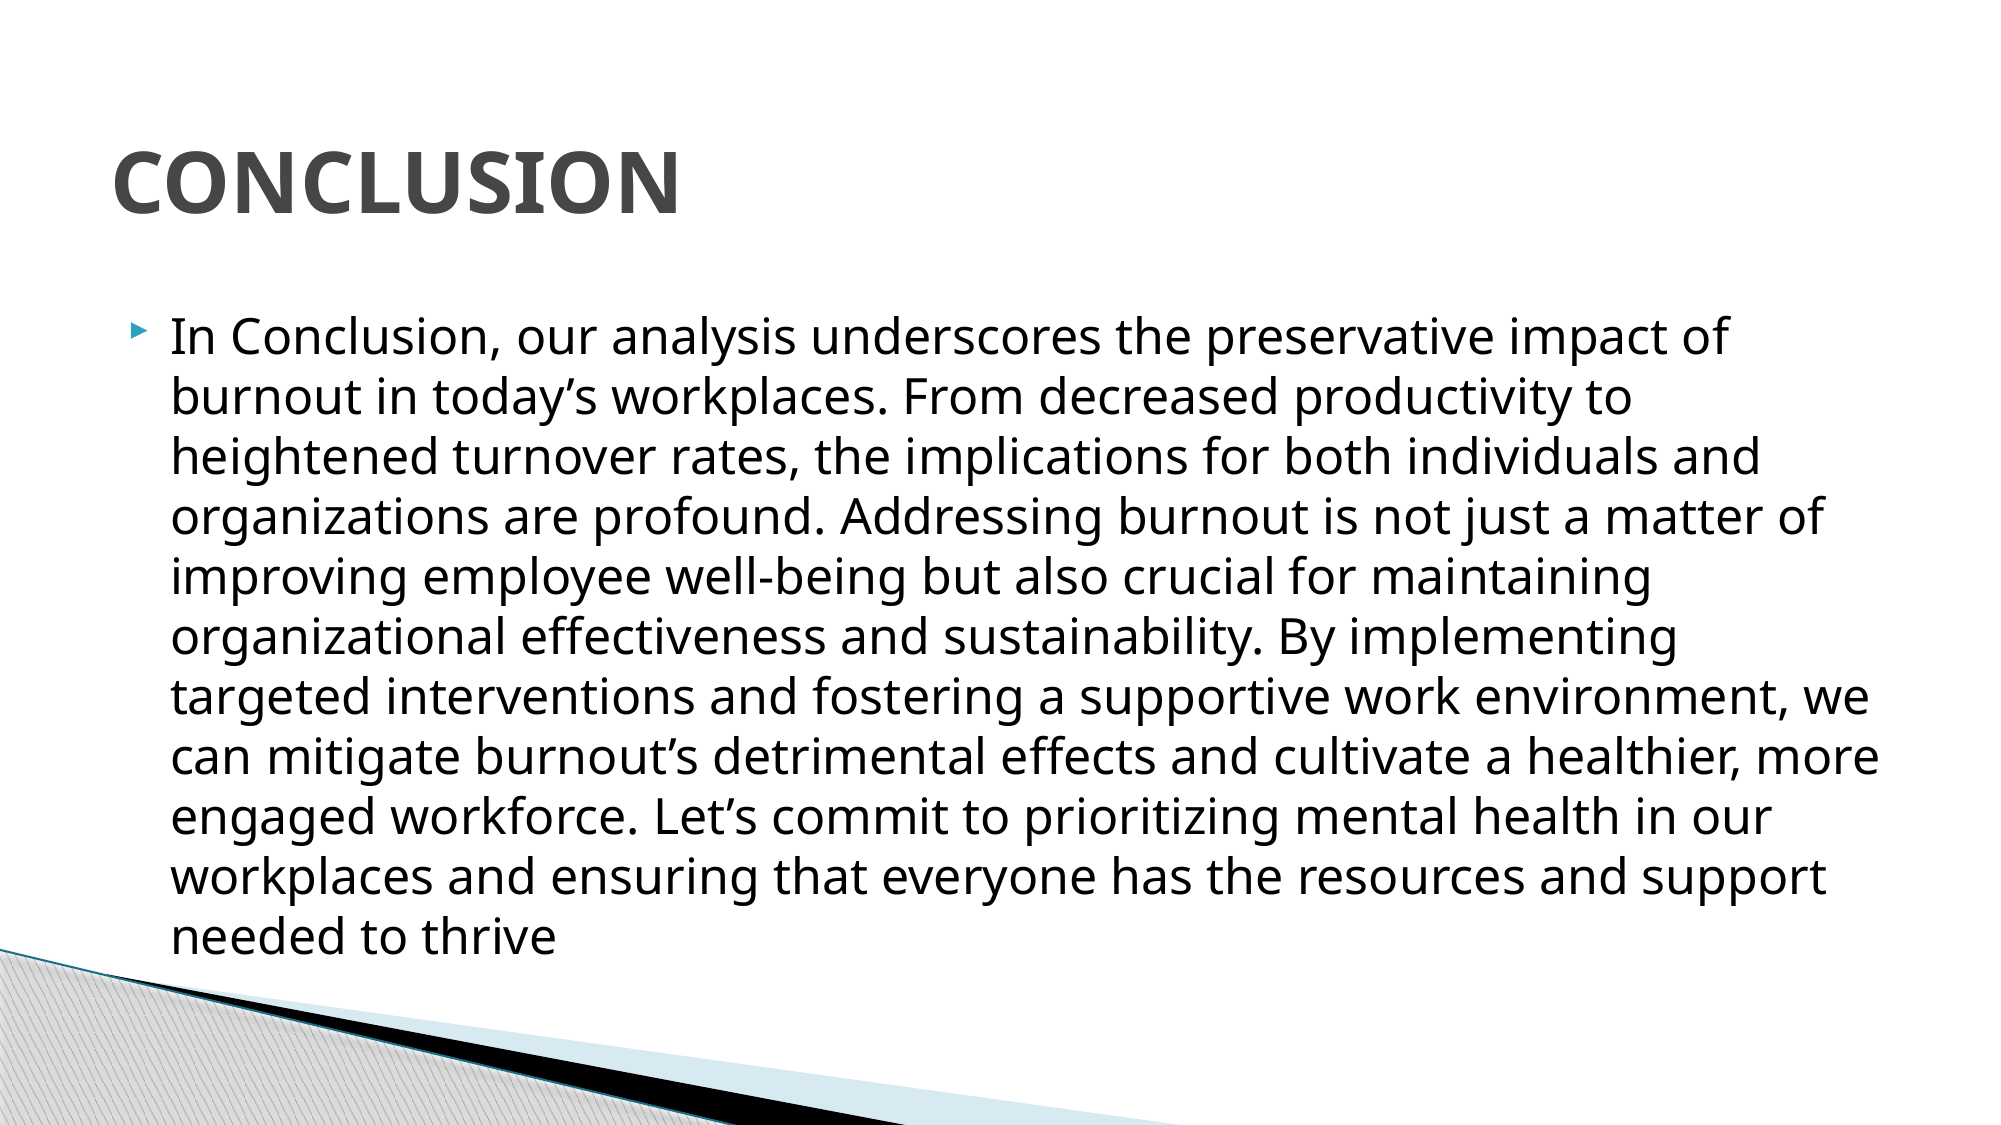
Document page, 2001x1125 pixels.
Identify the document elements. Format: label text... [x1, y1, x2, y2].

list In Conclusion, our analysis underscores the preservative impact of burnout in today’s workplaces. From decreased productivity to heightened turnover rates, the implications for both individuals and organizations are profound. Addressing burnout is not just a matter of improving employee well-being but also crucial for maintaining organizational effectiveness and sustainability. By implementing targeted interventions and fostering a supportive work environment, we can mitigate burnout’s detrimental effects and cultivate a healthier, more engaged workforce. Let’s commit to prioritizing mental health in our workplaces and ensuring that everyone has the resources and support needed to thrive [95, 296, 1905, 1046]
title CONCLUSION [95, 115, 1905, 243]
